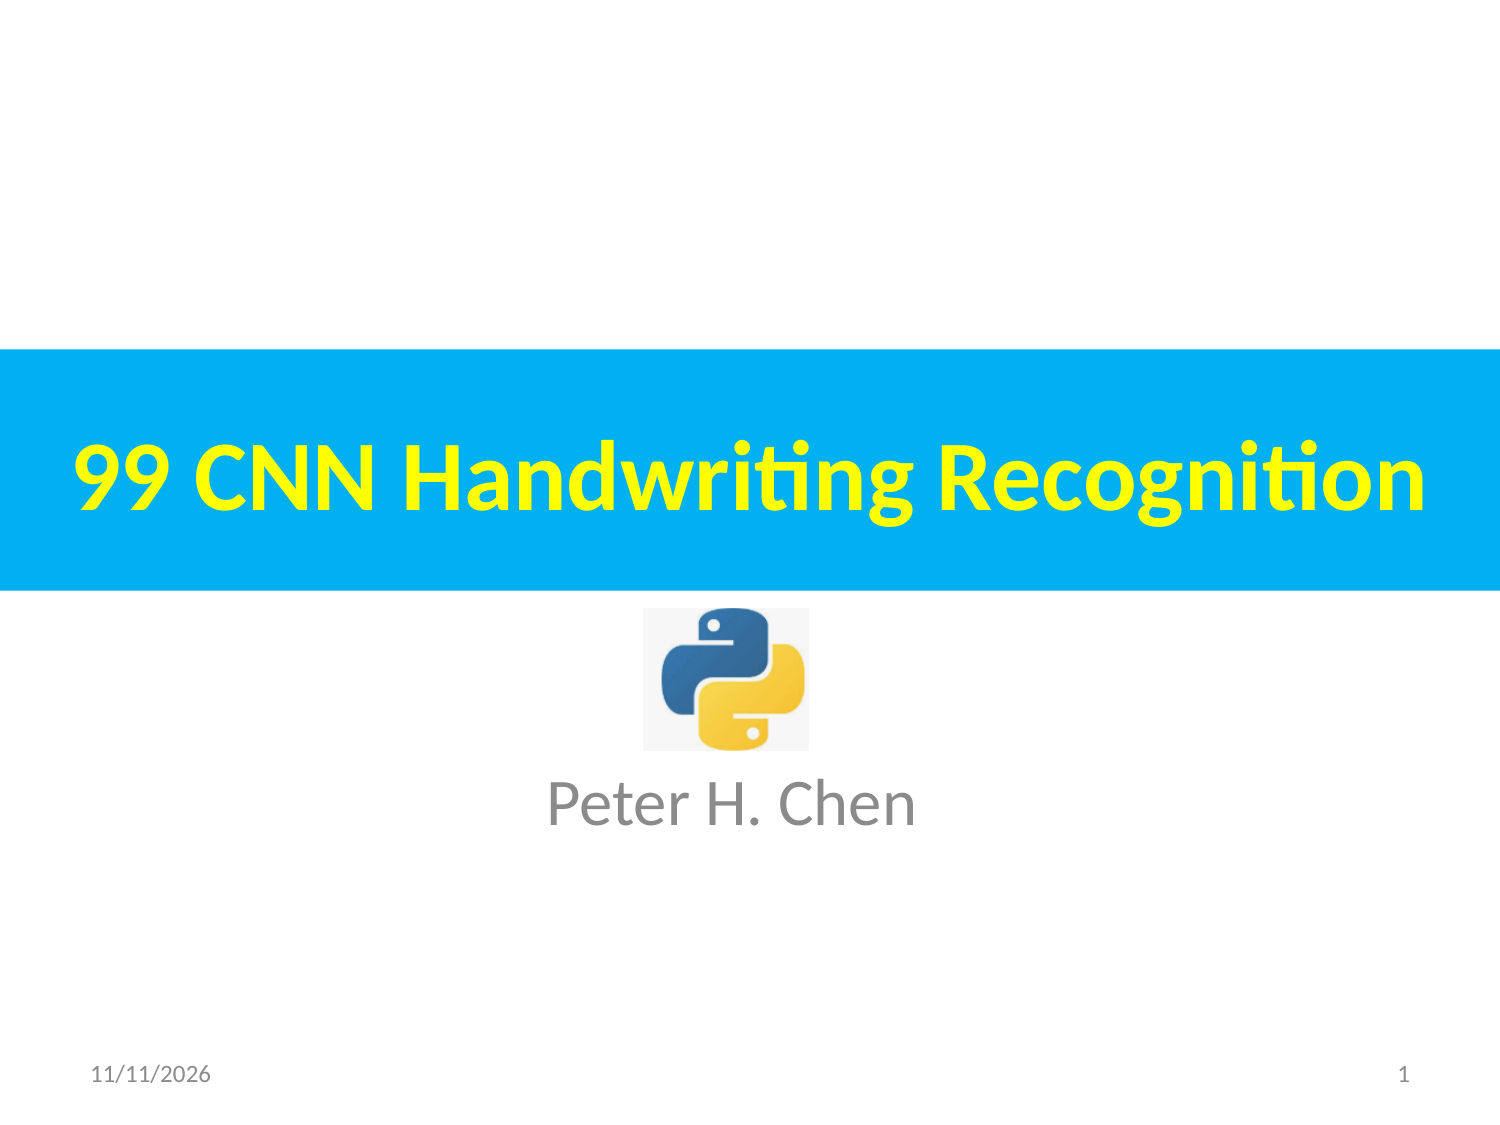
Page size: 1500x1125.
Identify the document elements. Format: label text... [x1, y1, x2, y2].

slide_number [75, 1042, 425, 1103]
subtitle Peter H. Chen [206, 751, 1257, 866]
slide_number 1 [1074, 1042, 1425, 1103]
title 99 CNN Handwriting Recognition [0, 349, 1500, 591]
picture [643, 606, 809, 752]
